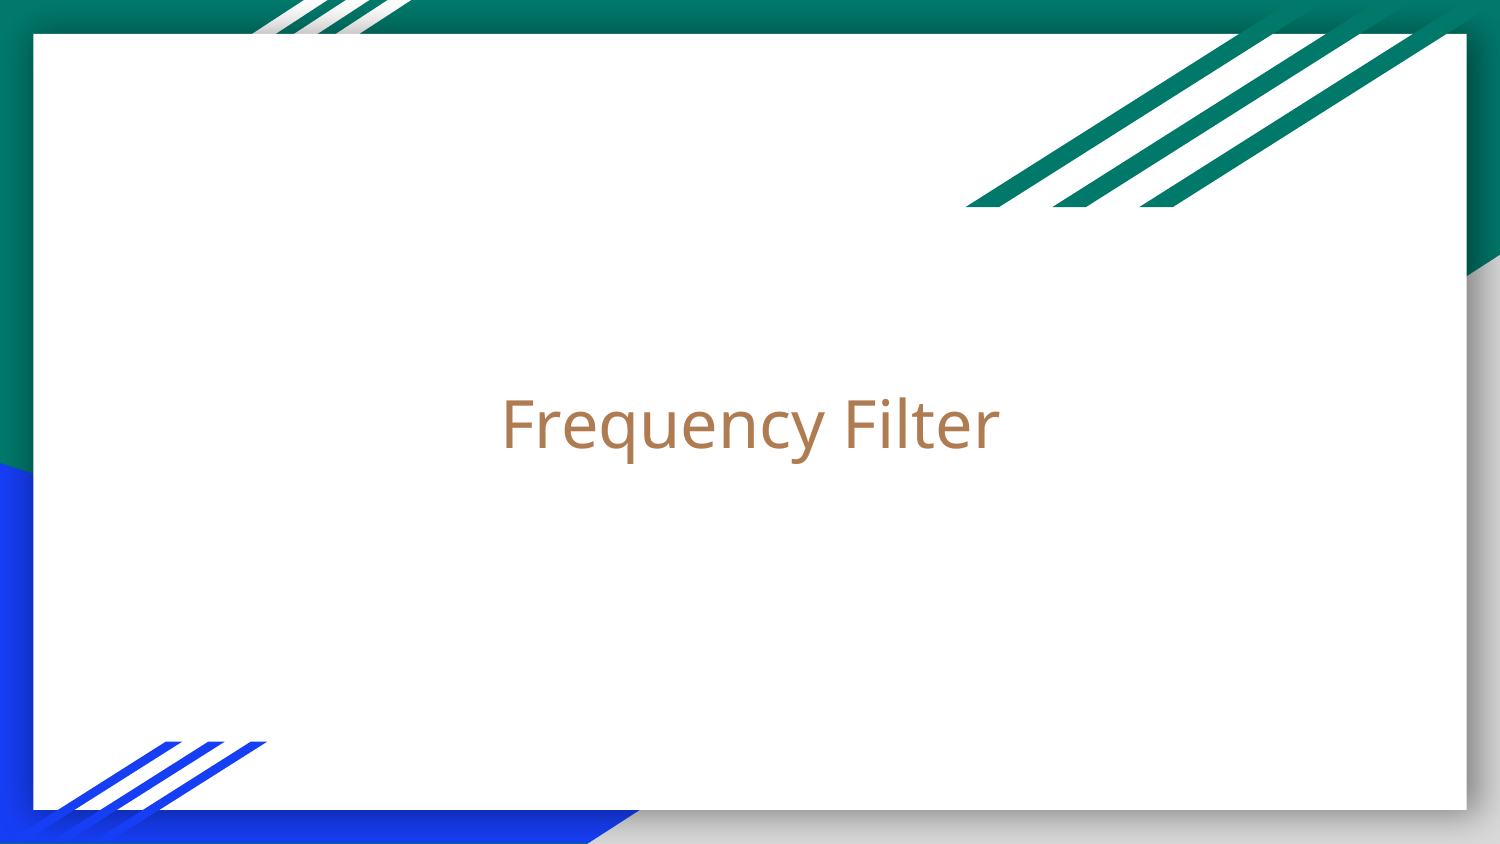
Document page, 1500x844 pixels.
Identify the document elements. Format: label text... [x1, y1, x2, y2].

title Frequency Filter [228, 213, 1274, 630]
